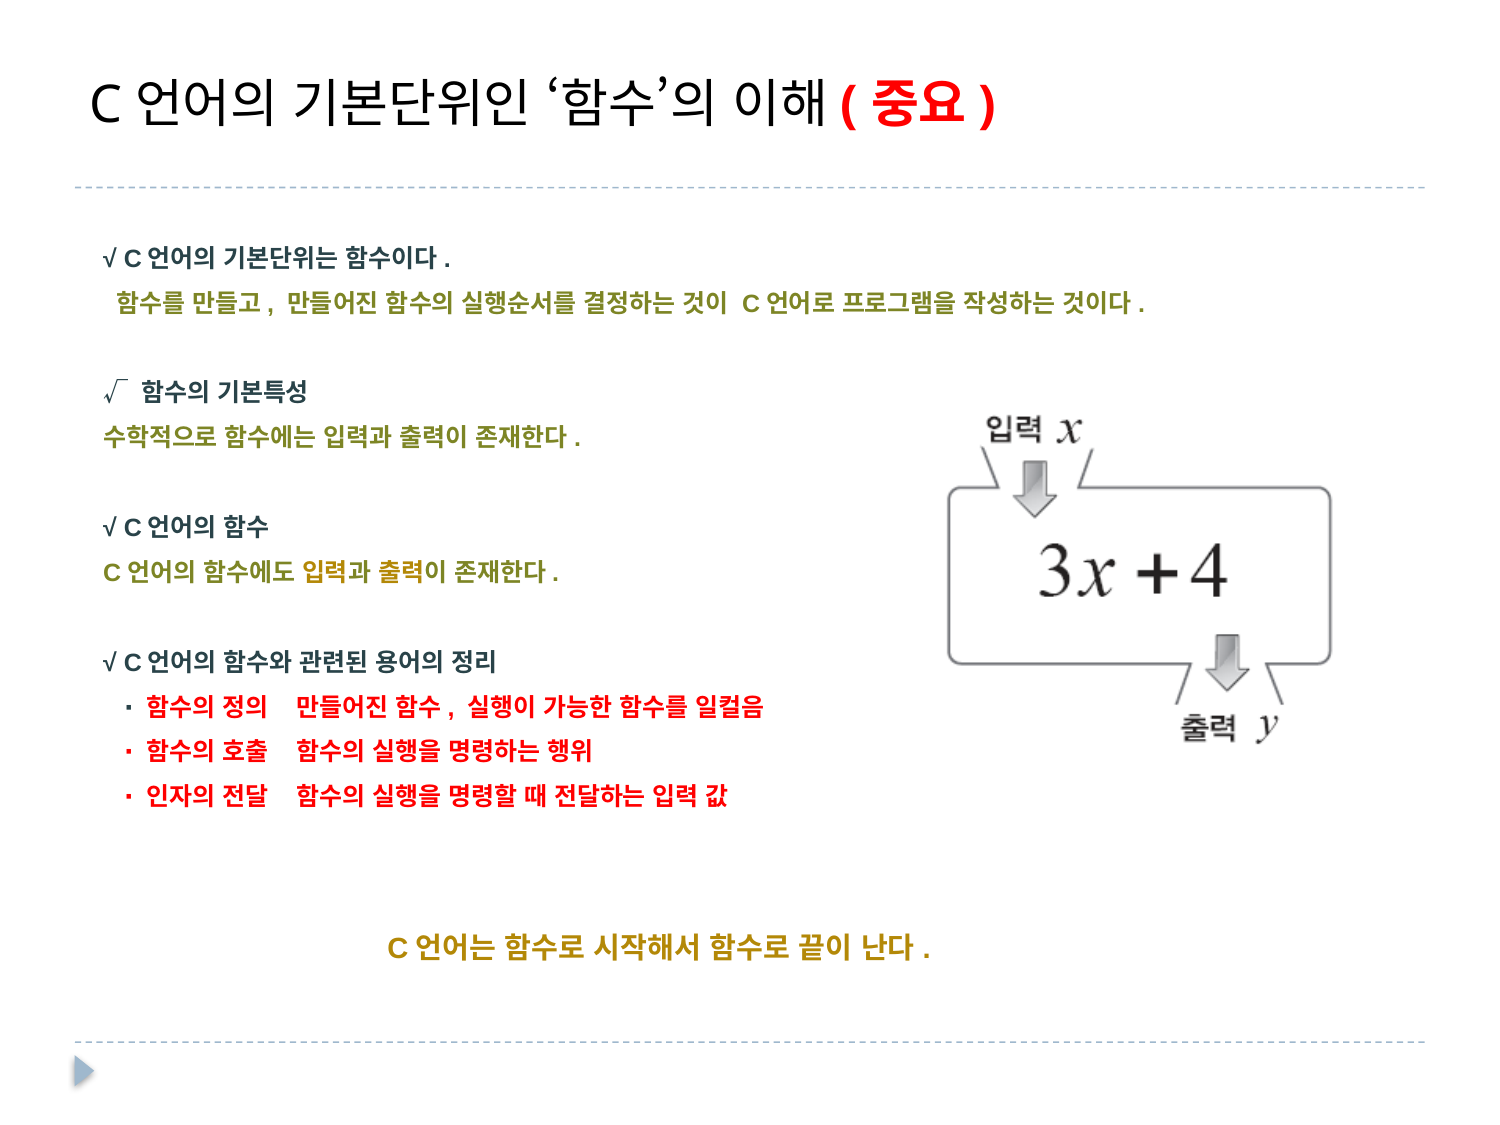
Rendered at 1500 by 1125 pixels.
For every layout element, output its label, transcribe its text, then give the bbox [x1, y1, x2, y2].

picture [926, 394, 1342, 752]
text_box C언어는 함수로 시작해서 함수로 끝이 난다. [112, 905, 1199, 973]
text_box √ C언어의 기본단위는 함수이다. 함수를 만들고, 만들어진 함수의 실행순서를 결정하는 것이 C언어로 프로그램을 작성하는 것이다. √ 함수의 기본특성 수학적으로 함수에는 입력과 출력이 존재한다. √ C언어의 함수 C언어의 함수에도 입력과 출력이 존재한다. √ C언어의 함수와 관련된 용어의 정리 ∙ 함수의 정의 만들어진 함수, 실행이 가능한 함수를 일컬음 ∙ 함수의 호출 함수의 실행을 명령하는 행위 ∙ 인자의 전달 함수의 실행을 명령할 때 전달하는 입력 값 [88, 219, 1258, 953]
title C언어의 기본단위인 ‘함수’의 이해(중요) [75, 24, 1140, 141]
